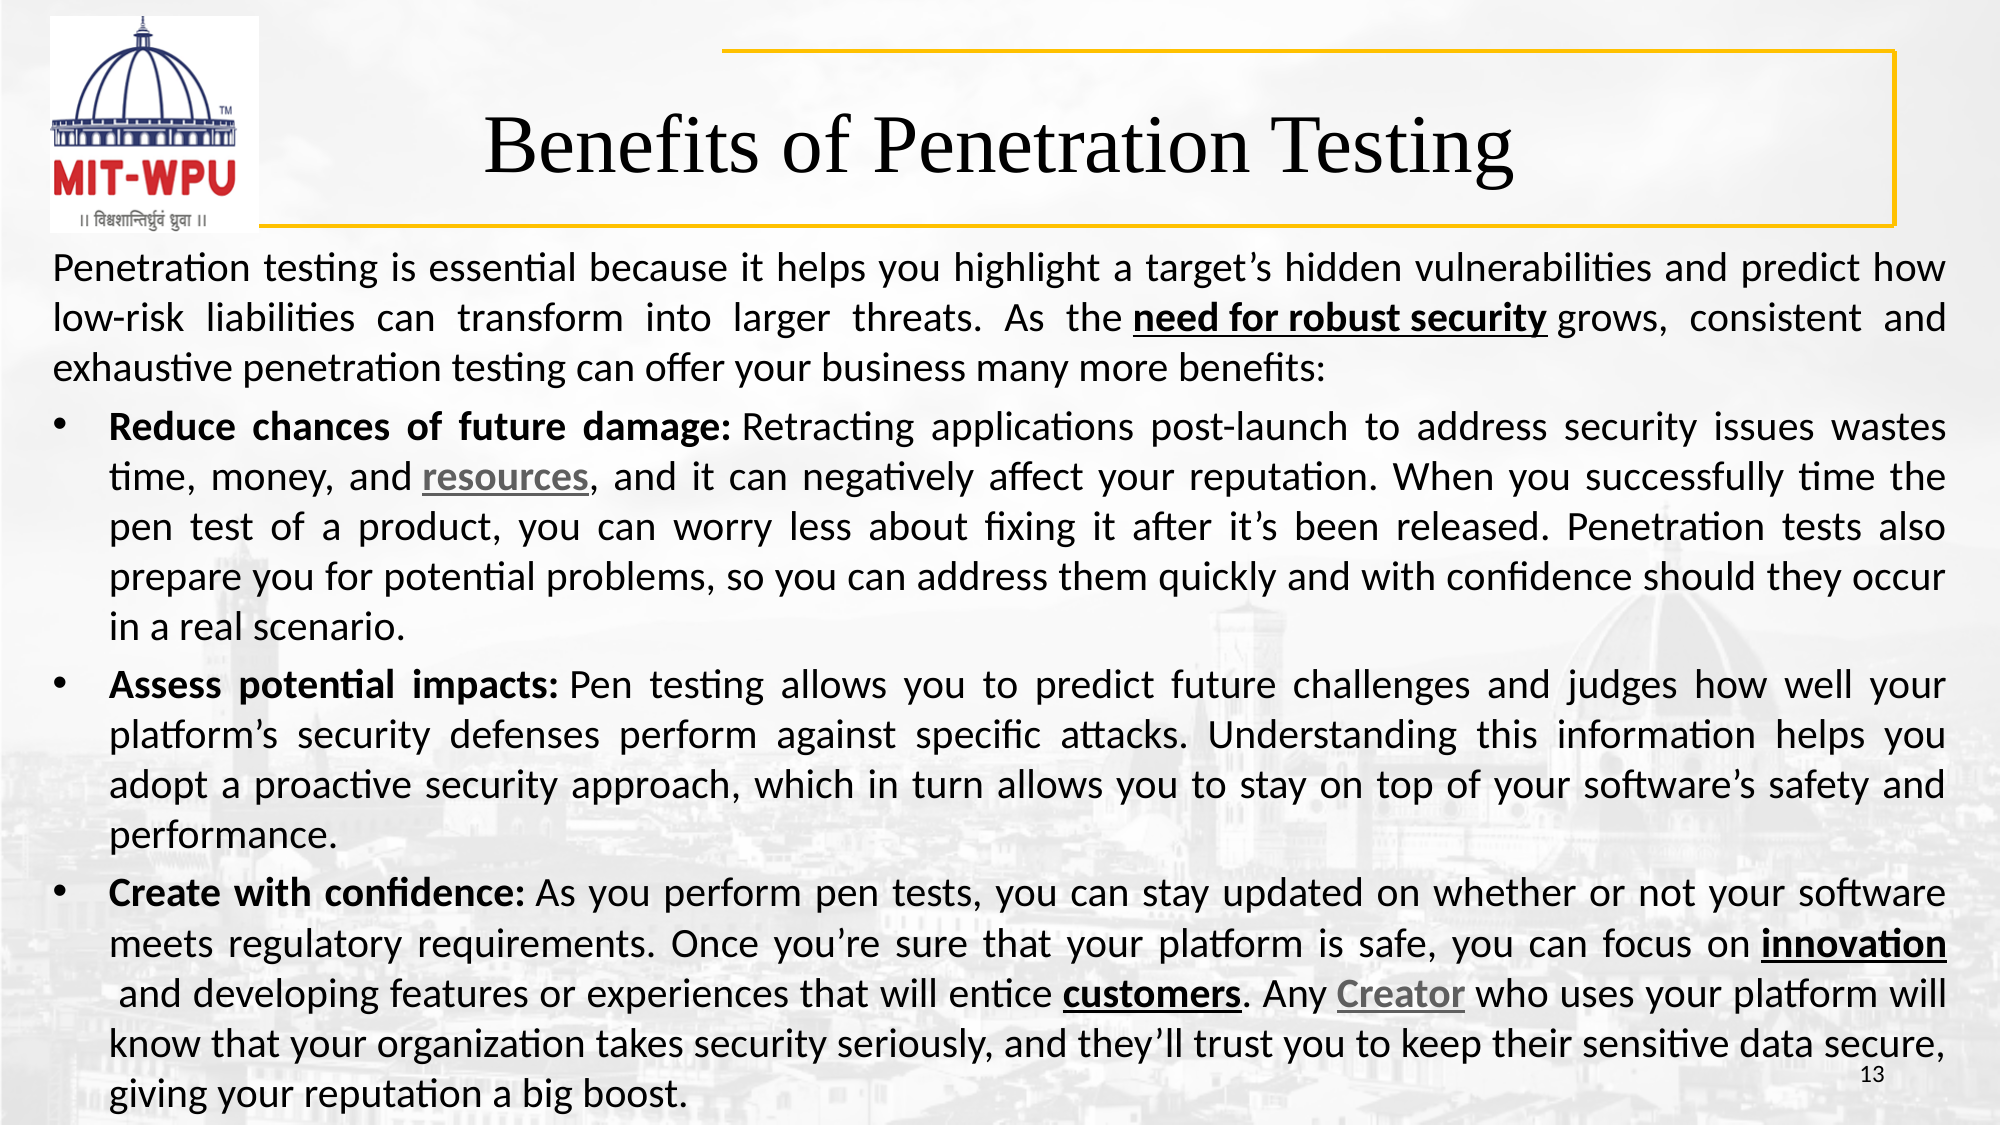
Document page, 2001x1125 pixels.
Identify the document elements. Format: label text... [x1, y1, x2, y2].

title Benefits of Penetration Testing [99, 45, 1900, 232]
list Penetration testing is essential because it helps you highlight a target’s hidden vulnerabilities and predict how low-risk liabilities can transform into larger threats. As the need for robust security grows, consistent and exhaustive penetration testing can offer your business many more benefits: Reduce chances of future damage: Retracting applications post-launch to address security issues wastes time, money, and resources, and it can negatively affect your reputation. When you successfully time the pen test of a product, you can worry less about fixing it after it’s been released. Penetration tests also prepare you for potential problems, so you can address them quickly and with confidence should they occur in a real scenario. Assess potential impacts: Pen testing allows you to predict future challenges and judges how well your platform’s security defenses perform against specific attacks. Understanding this information helps you adopt a proactive security approach, which in turn allows you to stay on top of your software’s safety and performance. Create with confidence: As you perform pen tests, you can stay updated on whether or not your software meets regulatory requirements. Once you’re sure that your platform is safe, you can focus on innovation and developing features or experiences that will entice customers. Any Creator who uses your platform will know that your organization takes security seriously, and they’ll trust you to keep their sensitive data secure, giving your reputation a big boost. [37, 232, 1963, 445]
picture [50, 16, 259, 232]
slide_number 13 [1433, 1042, 1900, 1103]
